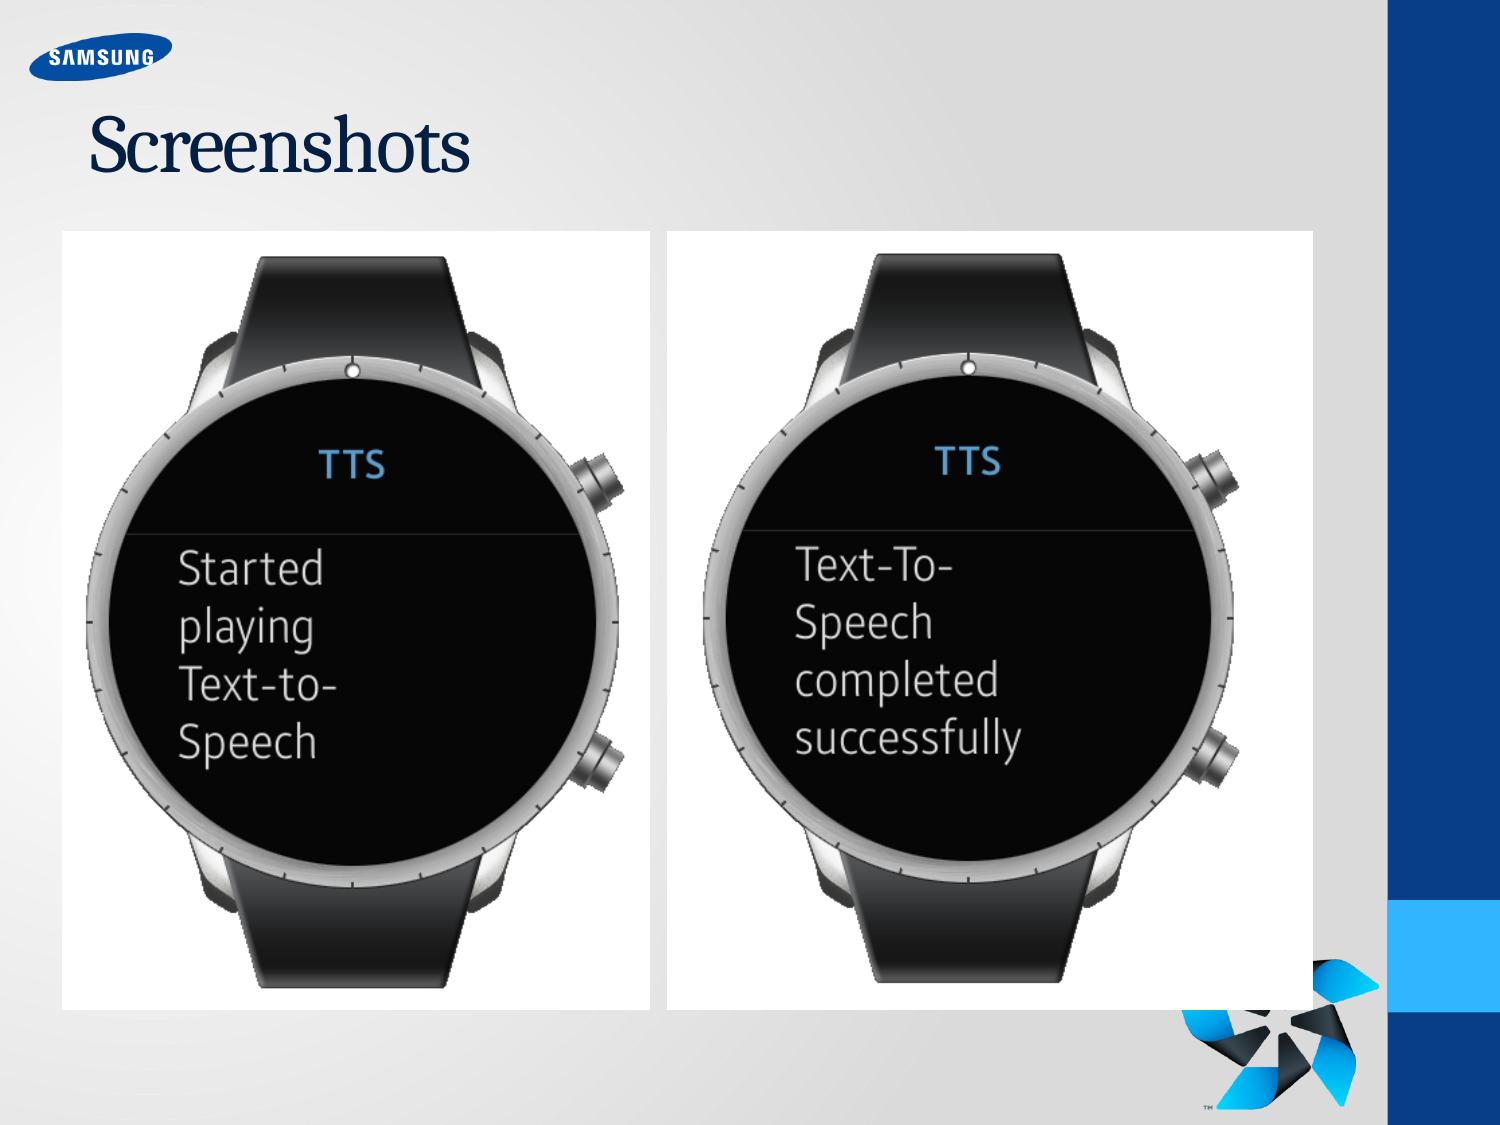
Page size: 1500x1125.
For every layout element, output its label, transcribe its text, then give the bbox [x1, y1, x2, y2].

picture [29, 33, 172, 81]
title Screenshots [75, 45, 1325, 233]
picture [666, 231, 1379, 1111]
picture [61, 231, 650, 1011]
